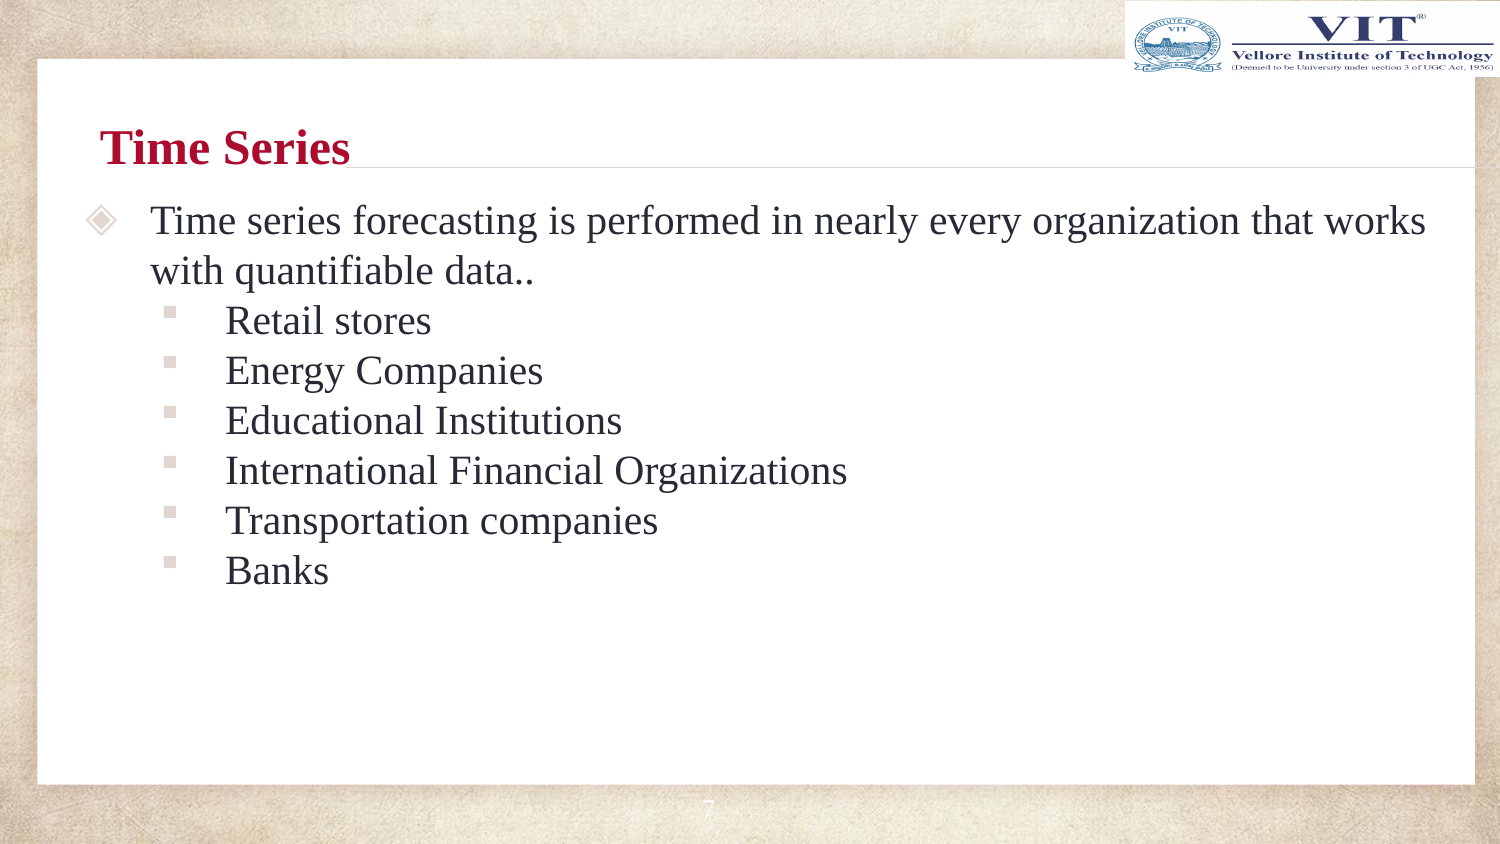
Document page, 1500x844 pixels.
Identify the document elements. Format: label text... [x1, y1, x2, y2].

title Time Series [99, 109, 1441, 175]
slide_number 7 [624, 774, 792, 840]
picture [0, 0, 1500, 844]
list Time series forecasting is performed in nearly every organization that works with quantifiable data.. Retail stores Energy Companies Educational Institutions International Financial Organizations Transportation companies Banks [75, 192, 1450, 785]
